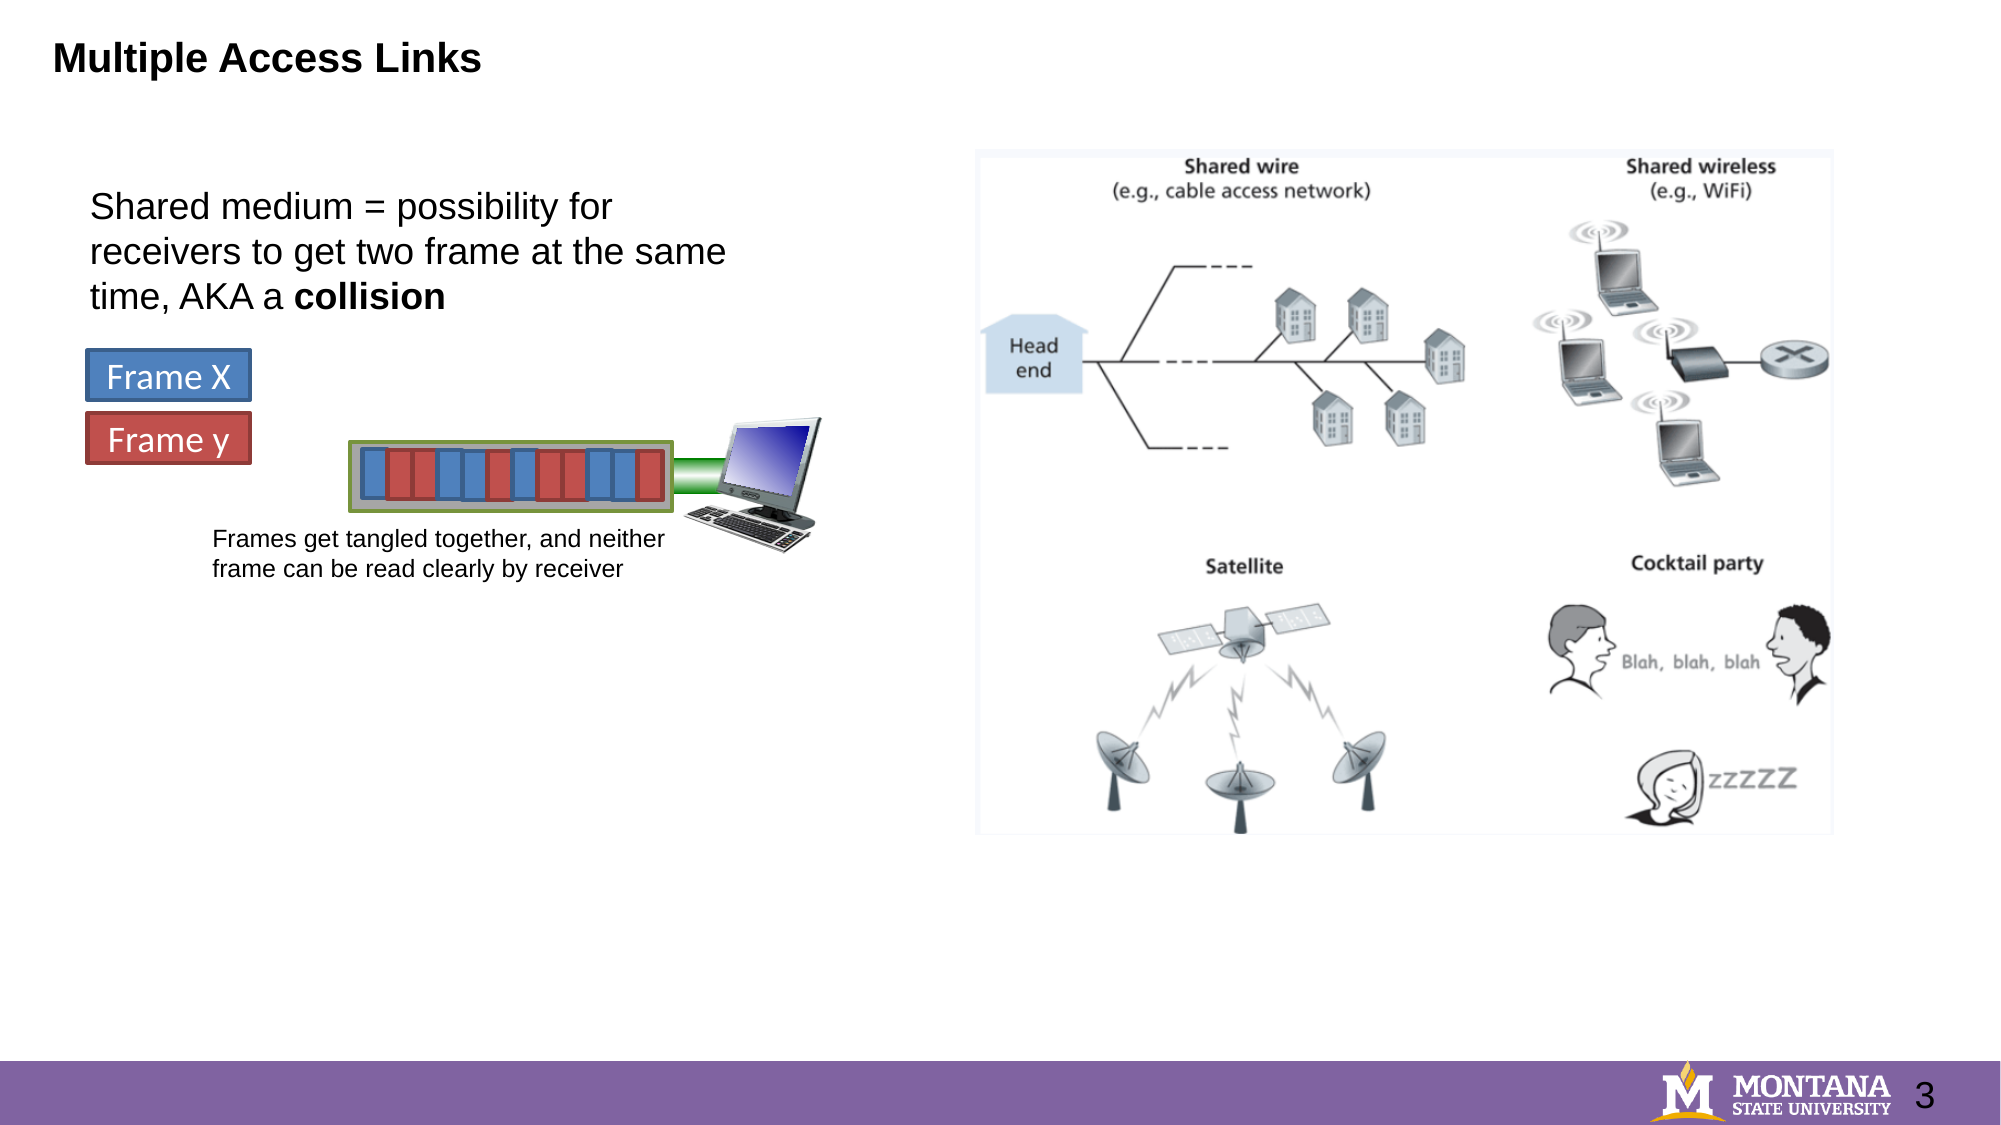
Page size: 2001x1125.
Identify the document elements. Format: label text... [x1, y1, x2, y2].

text_box Frame X [85, 348, 252, 402]
slide_number 3 [1887, 1072, 1994, 1125]
text_box [410, 448, 435, 501]
picture [1650, 1060, 1891, 1122]
text_box Frames get tangled together, and neither frame can be read clearly by receiver [197, 515, 727, 590]
picture [974, 149, 1834, 835]
text_box [610, 449, 635, 502]
text_box [585, 448, 614, 501]
title Multiple Access Links [16, 16, 940, 220]
text_box [385, 448, 410, 501]
text_box [435, 448, 464, 501]
text_box Frame y [85, 411, 252, 465]
text_box [510, 448, 539, 501]
text_box [485, 449, 515, 502]
text_box [348, 440, 644, 513]
text_box [535, 449, 560, 502]
text_box [635, 449, 644, 502]
text_box [460, 449, 485, 502]
text_box Shared medium = possibility for receivers to get two frame at the same time, AKA a collision [74, 174, 750, 325]
text_box [360, 447, 389, 500]
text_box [649, 411, 826, 564]
text_box [560, 449, 590, 502]
